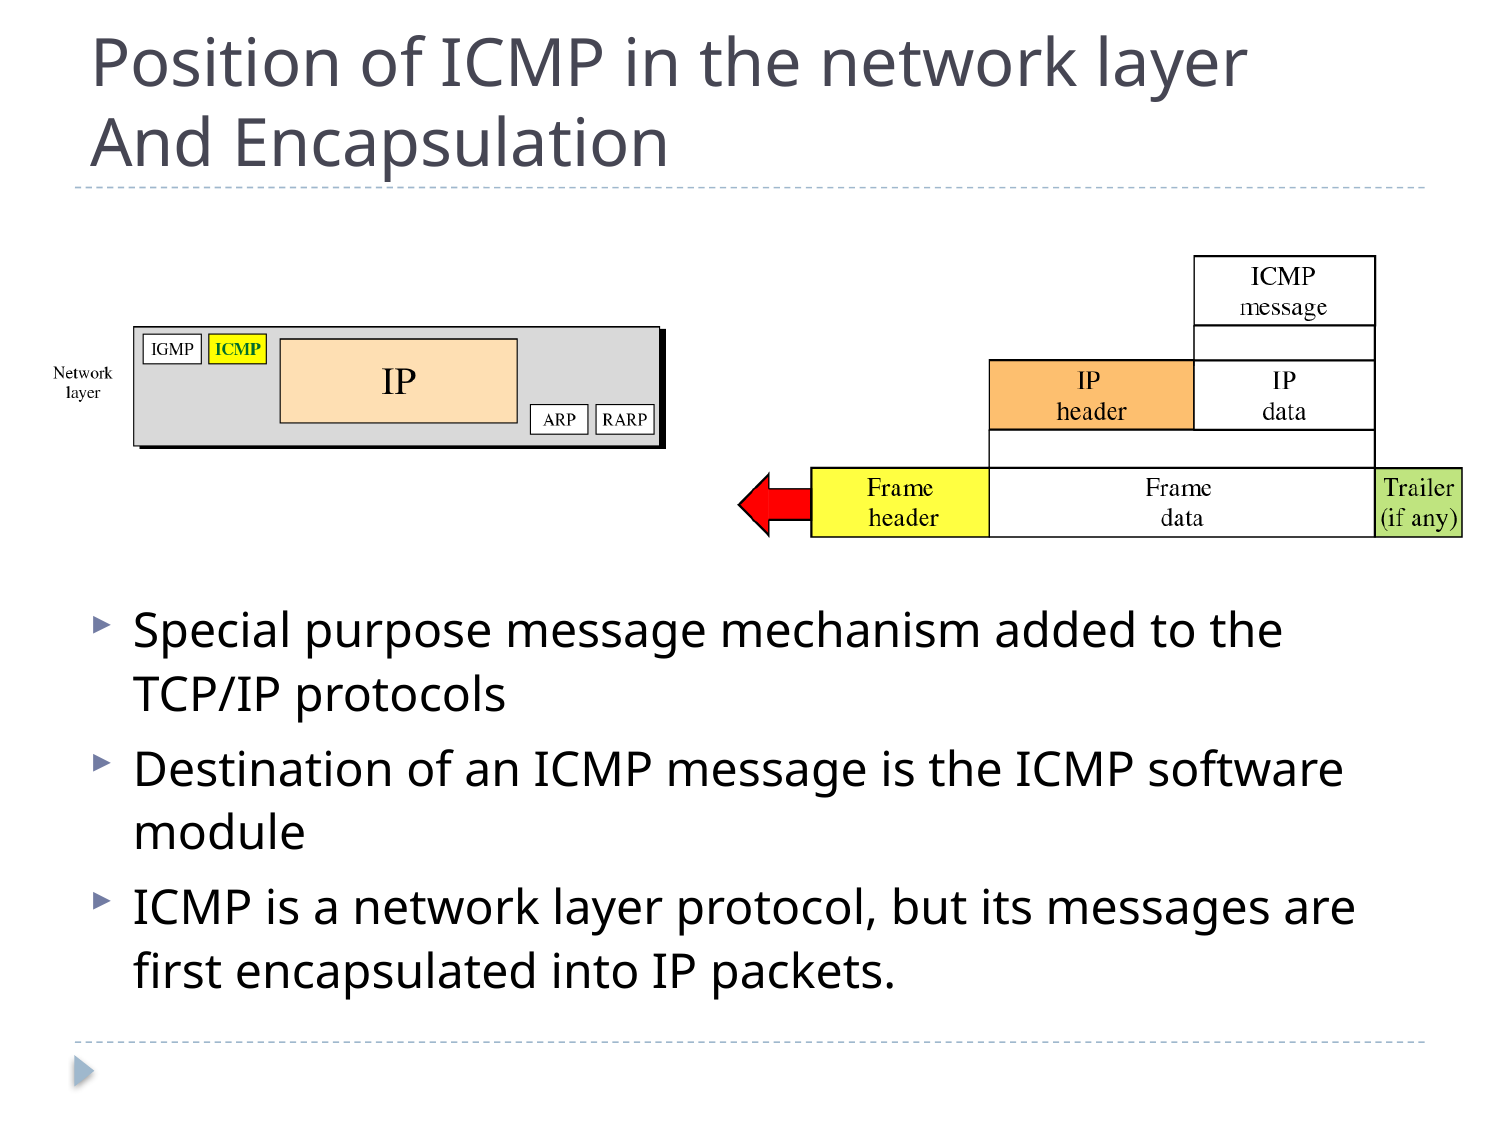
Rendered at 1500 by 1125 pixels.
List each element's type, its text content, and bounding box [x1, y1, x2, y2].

picture [52, 325, 666, 449]
picture [737, 255, 1463, 538]
title Position of ICMP in the network layer And Encapsulation [74, 24, 1426, 188]
list Special purpose message mechanism added to the TCP/IP protocols Destination of an ICMP message is the ICMP software module ICMP is a network layer protocol, but its messages are first encapsulated into IP packets. [74, 585, 1426, 1011]
